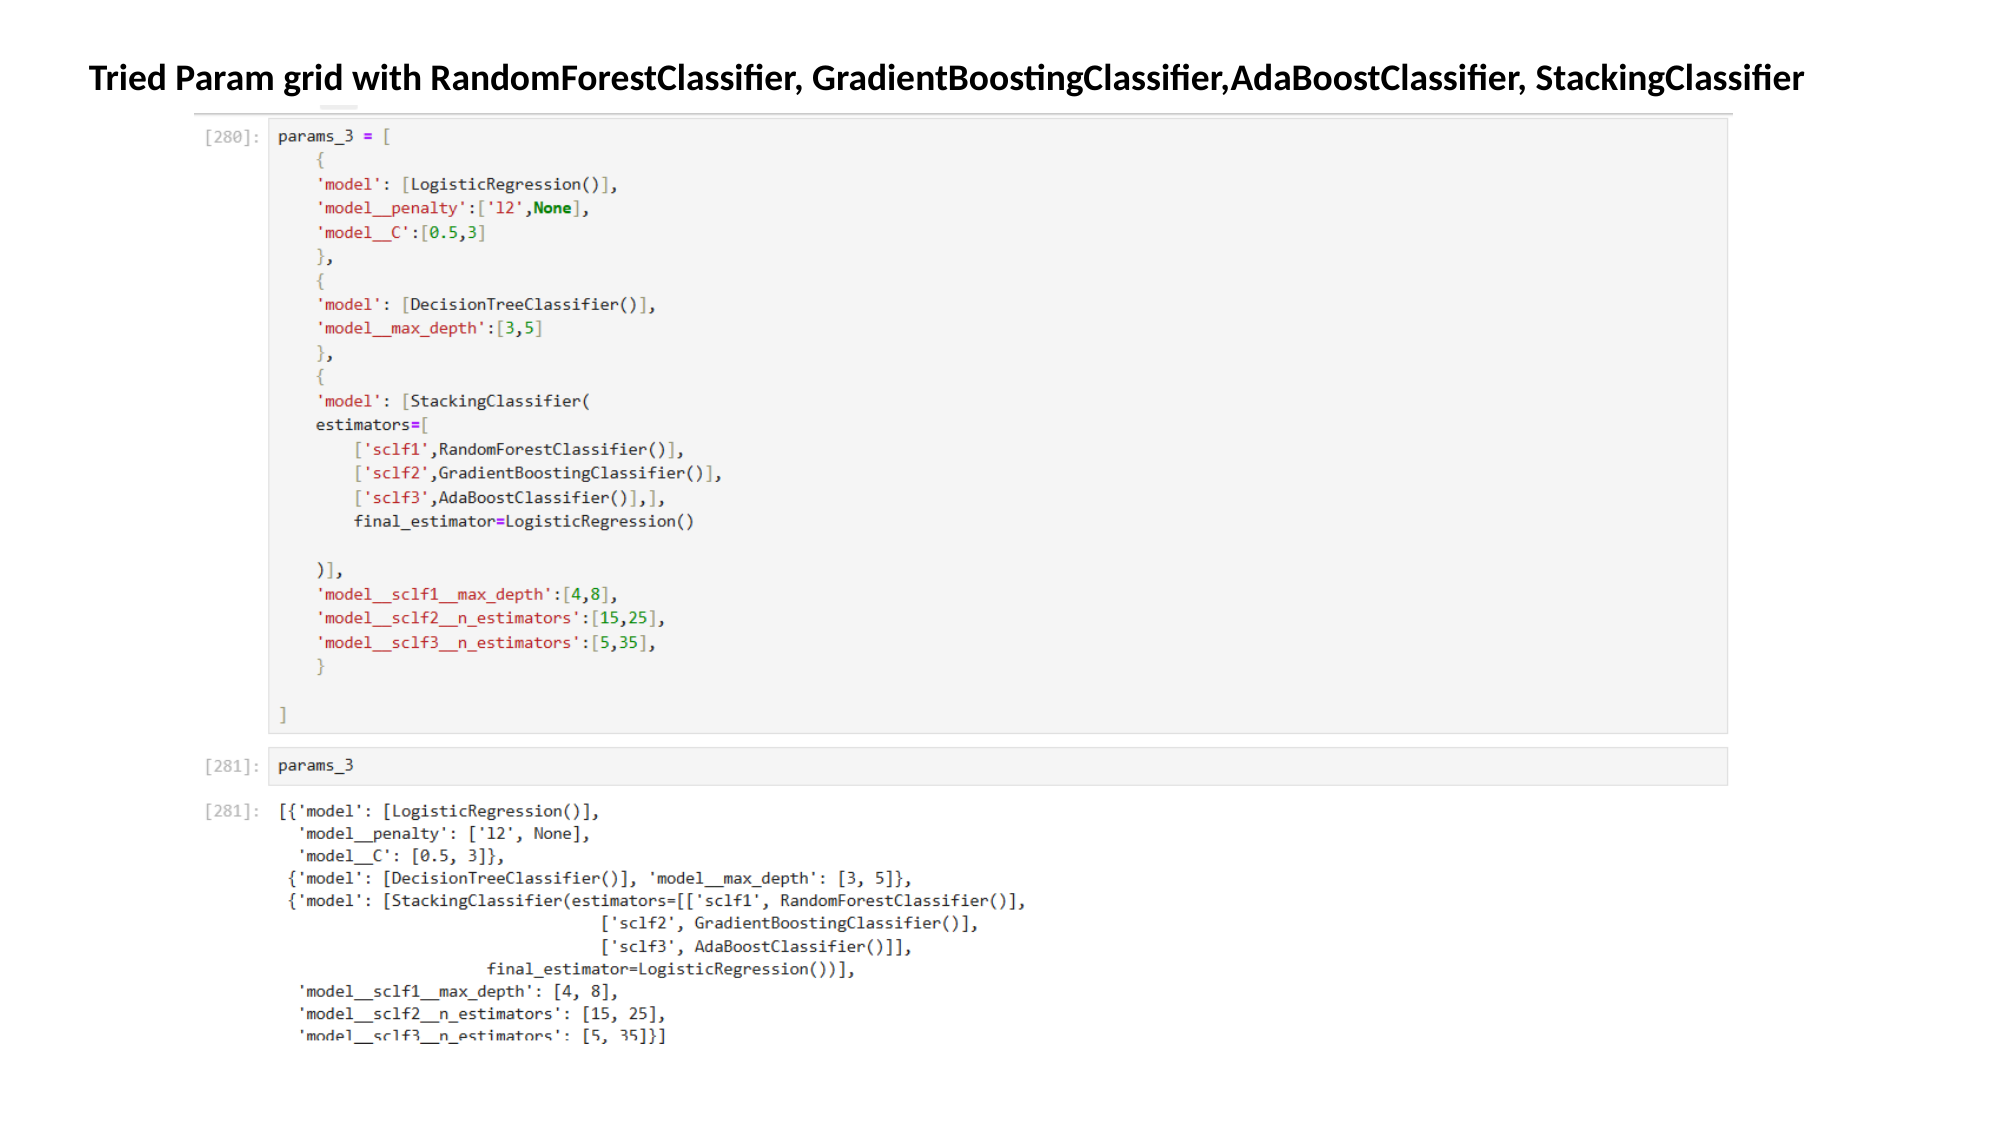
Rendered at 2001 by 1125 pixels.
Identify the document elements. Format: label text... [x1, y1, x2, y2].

text_box Tried Param grid with RandomForestClassifier, GradientBoostingClassifier,AdaBoostClassifier, StackingClassifier [74, 45, 1958, 105]
picture [194, 105, 1733, 1044]
